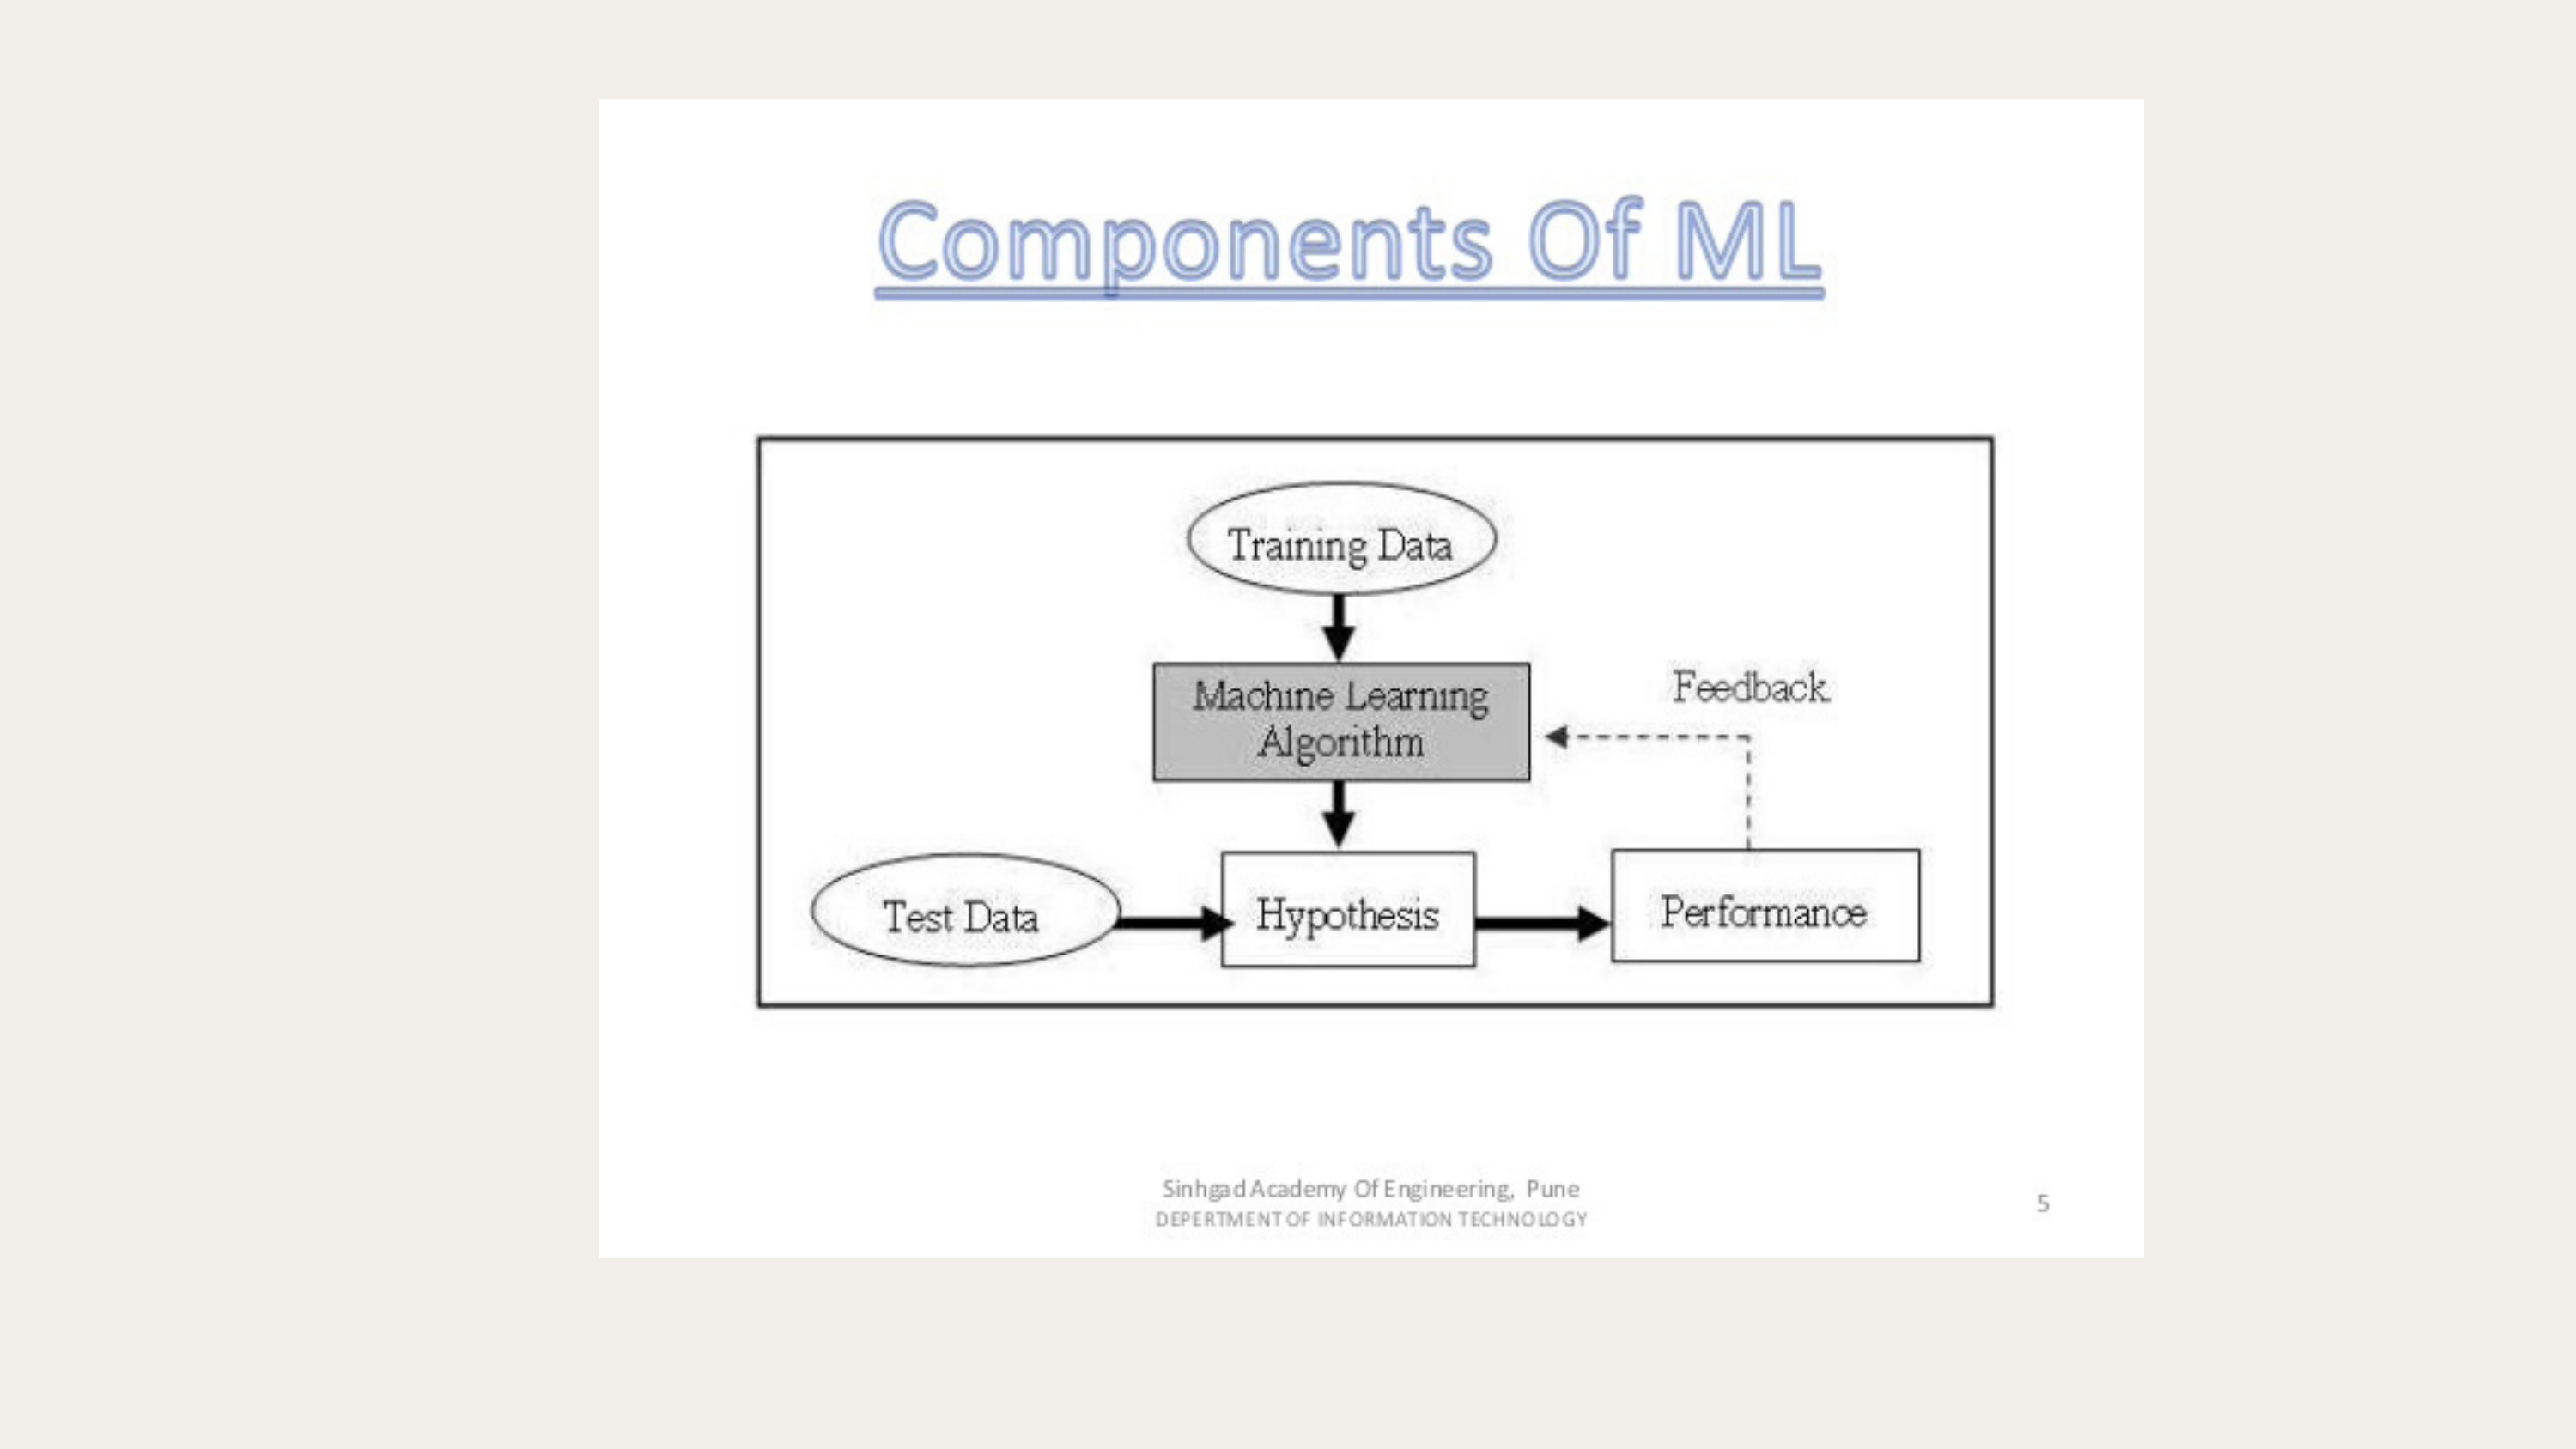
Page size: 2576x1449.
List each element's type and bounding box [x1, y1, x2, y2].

picture [599, 98, 2144, 1258]
